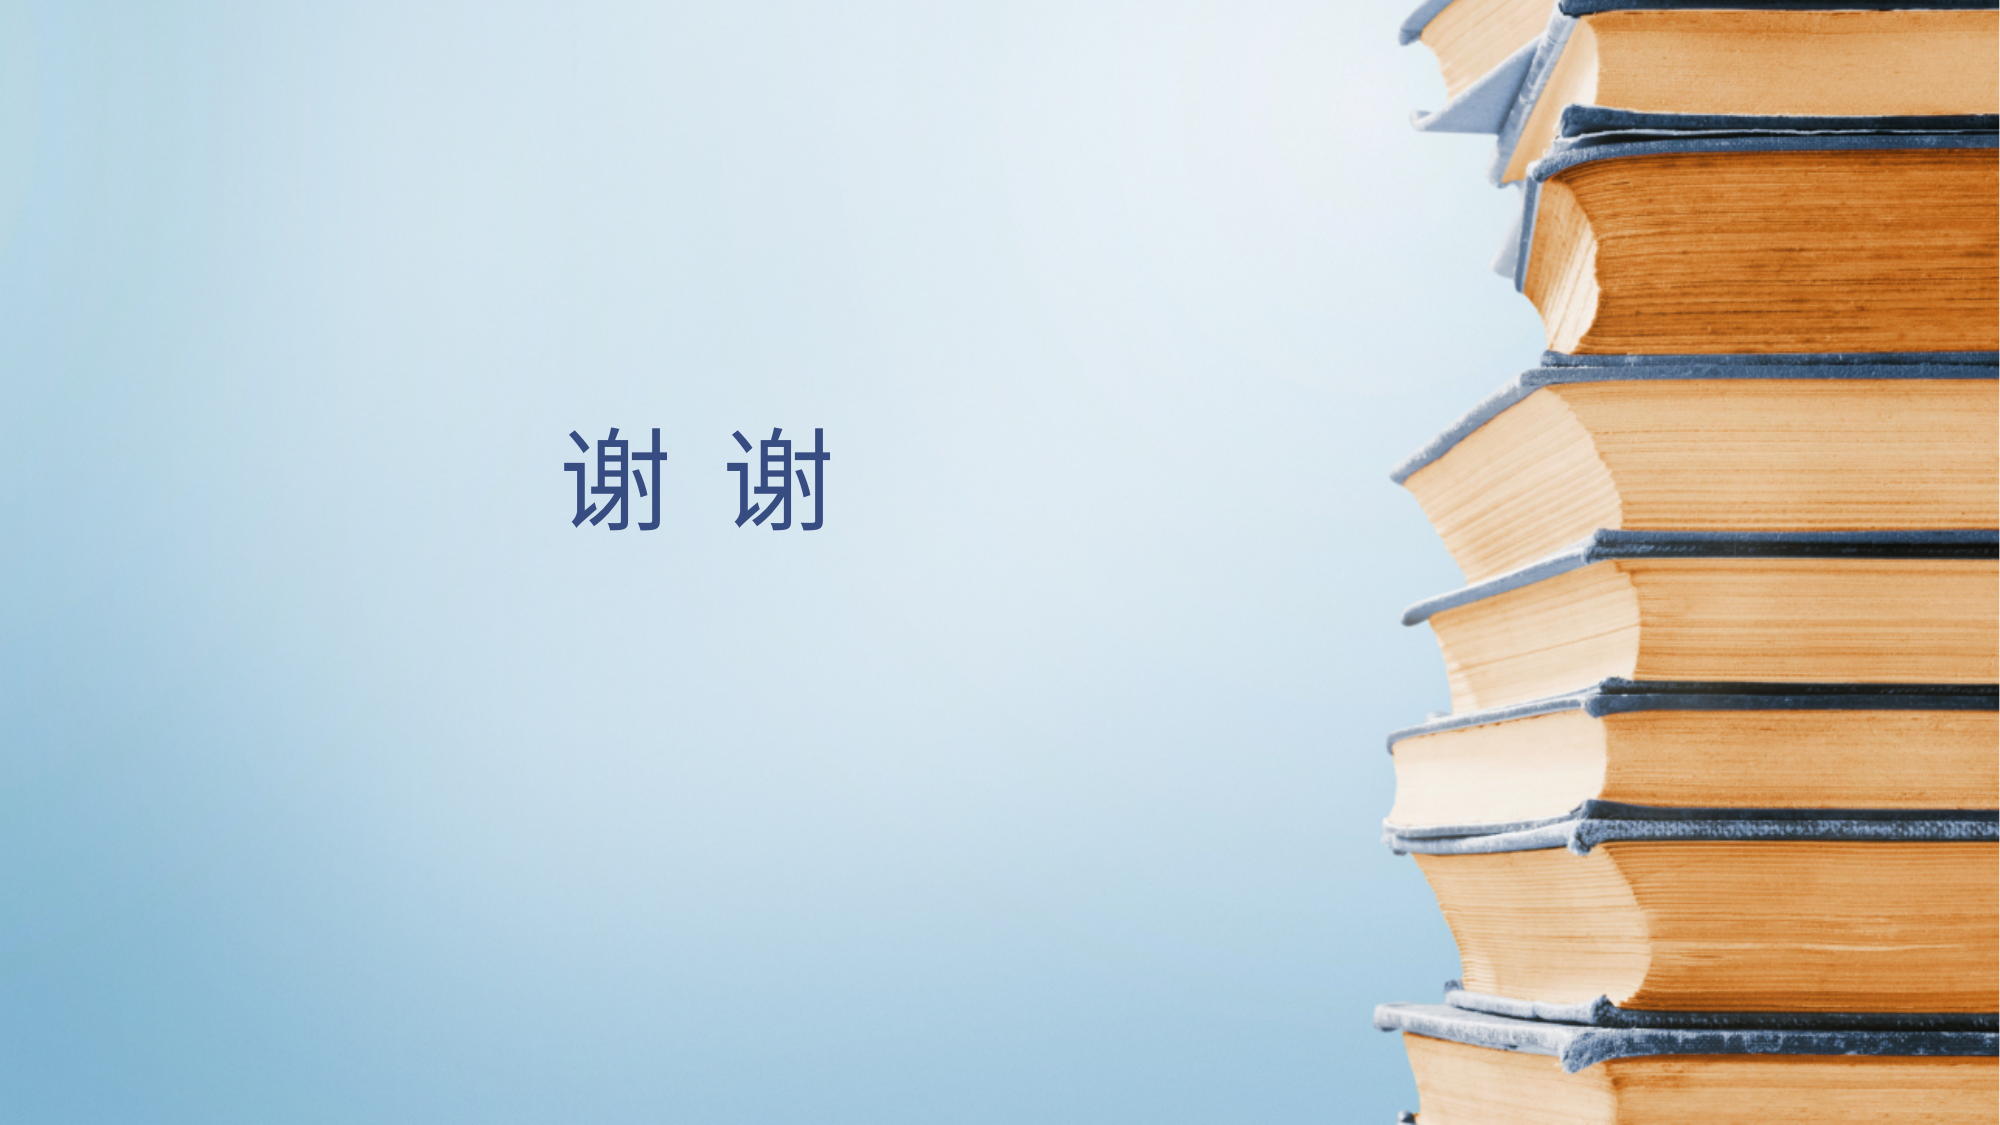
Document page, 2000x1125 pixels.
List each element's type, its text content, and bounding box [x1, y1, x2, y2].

picture [0, 0, 2000, 1125]
title 谢 谢 [539, 420, 1071, 705]
